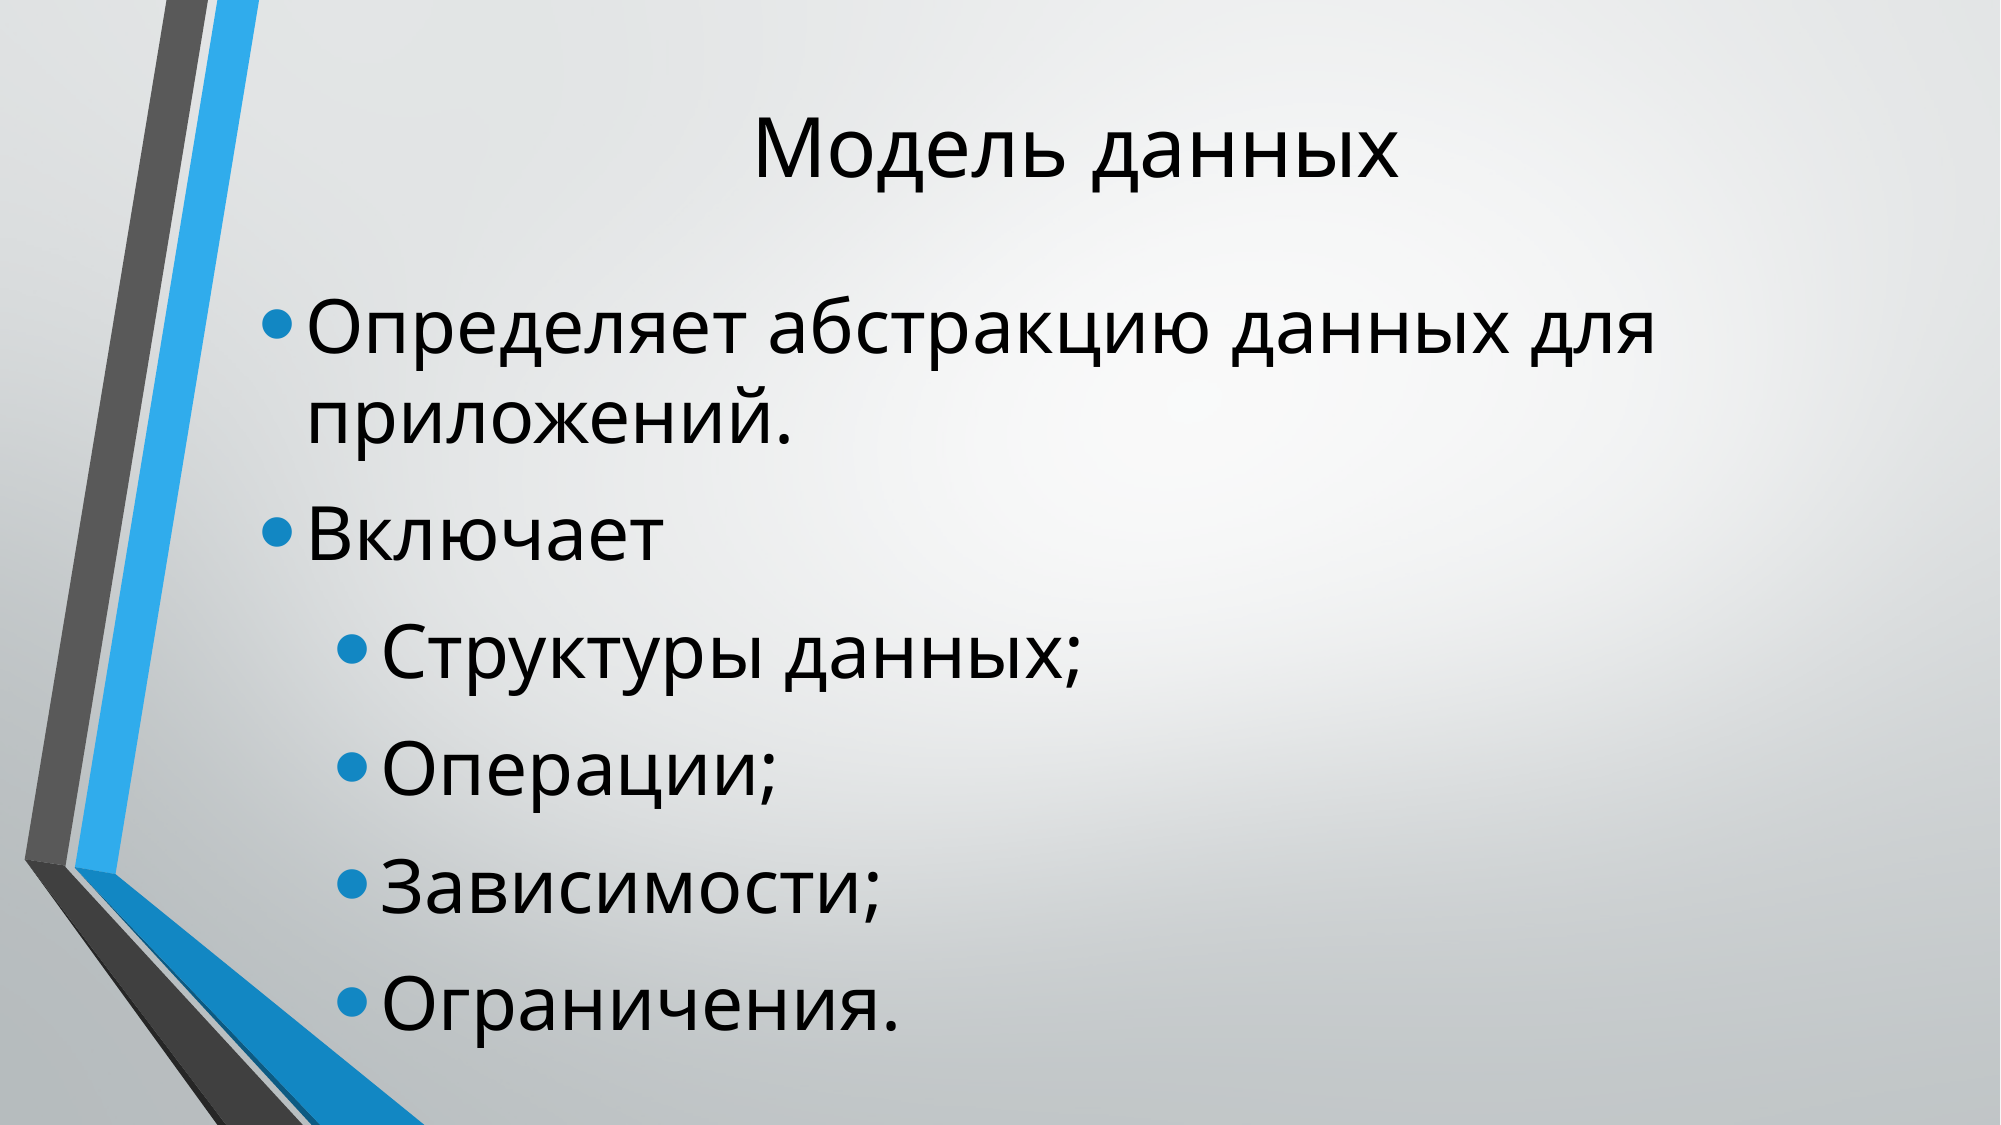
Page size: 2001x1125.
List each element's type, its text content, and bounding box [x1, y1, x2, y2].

list Определяет абстракцию данных для приложений. Включает Структуры данных; Операции; Зависимости; Ограничения. [243, 244, 2000, 1080]
title Модель данных [243, 0, 1887, 244]
